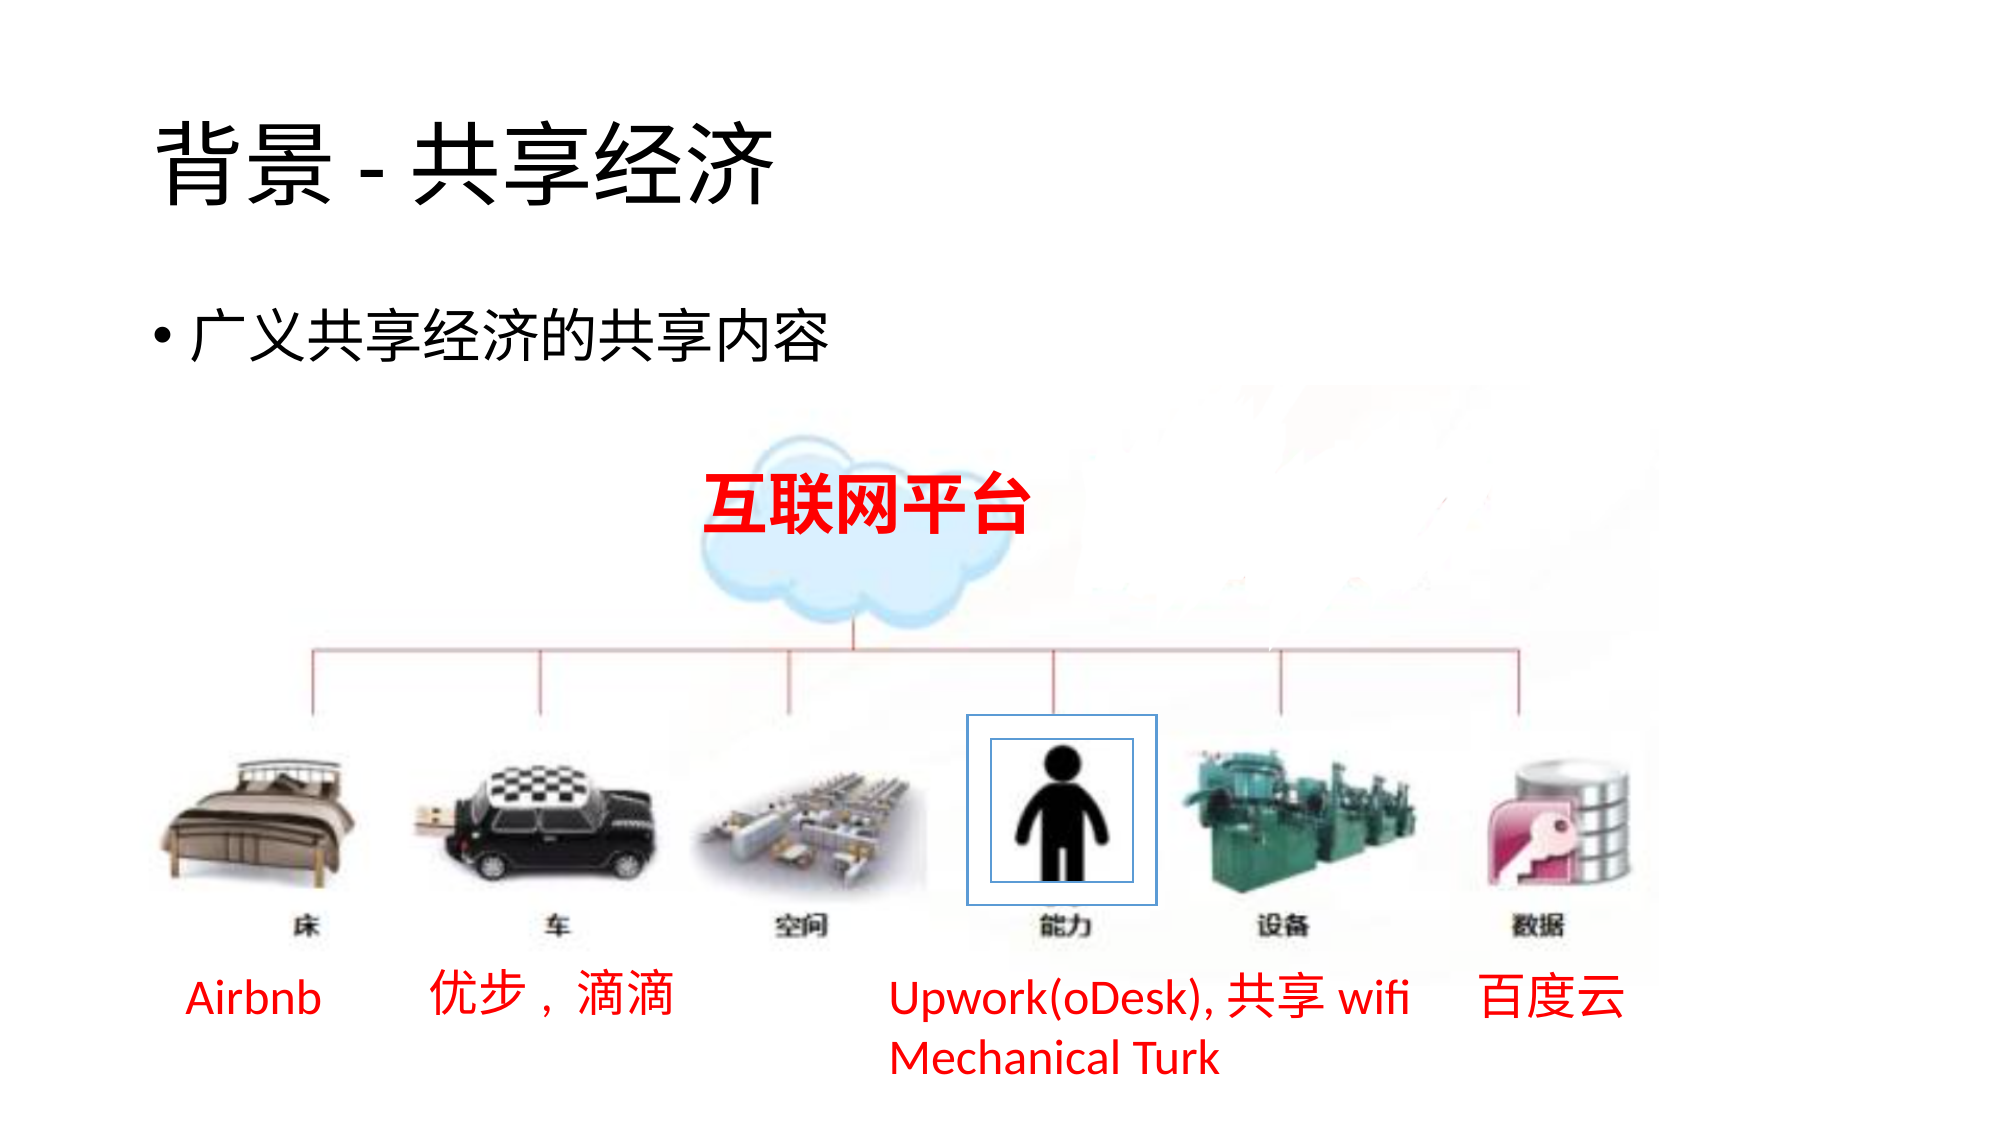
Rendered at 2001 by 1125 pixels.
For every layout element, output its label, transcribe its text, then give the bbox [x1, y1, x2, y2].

text_box 百度云 [1461, 986, 1642, 1033]
list 广义共享经济的共享内容 [137, 299, 1863, 1014]
picture [137, 385, 1659, 986]
text_box Airbnb [170, 986, 338, 1032]
text_box 共享wifi [1211, 986, 1427, 1032]
text_box Upwork(oDesk), Mechanical Turk [873, 986, 1251, 1092]
title 背景-共享经济 [137, 59, 1863, 278]
text_box 优步, 滴滴 [413, 986, 692, 1030]
